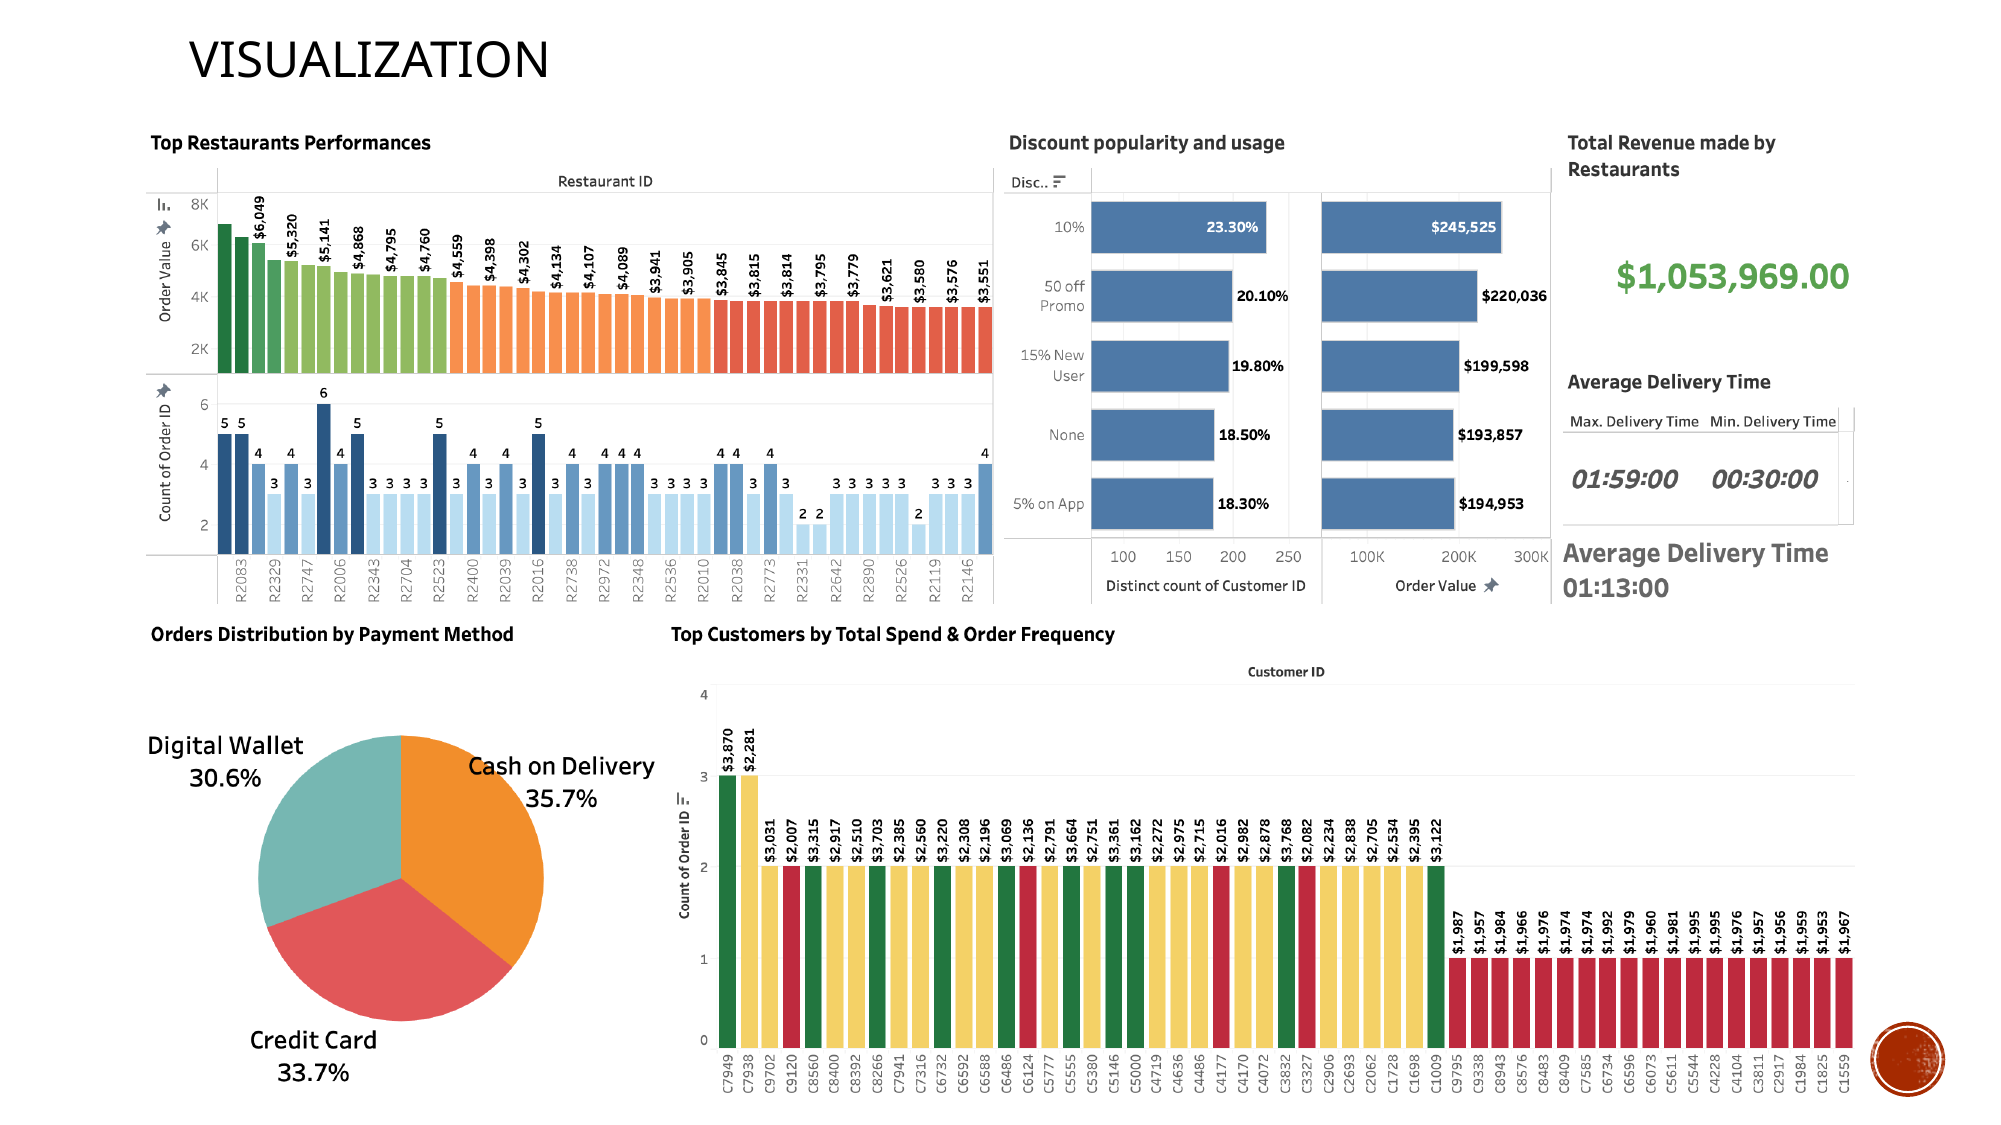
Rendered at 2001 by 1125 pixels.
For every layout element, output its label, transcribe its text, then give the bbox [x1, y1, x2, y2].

title VISUALIZATION [174, 26, 1825, 96]
picture [131, 110, 1869, 1111]
